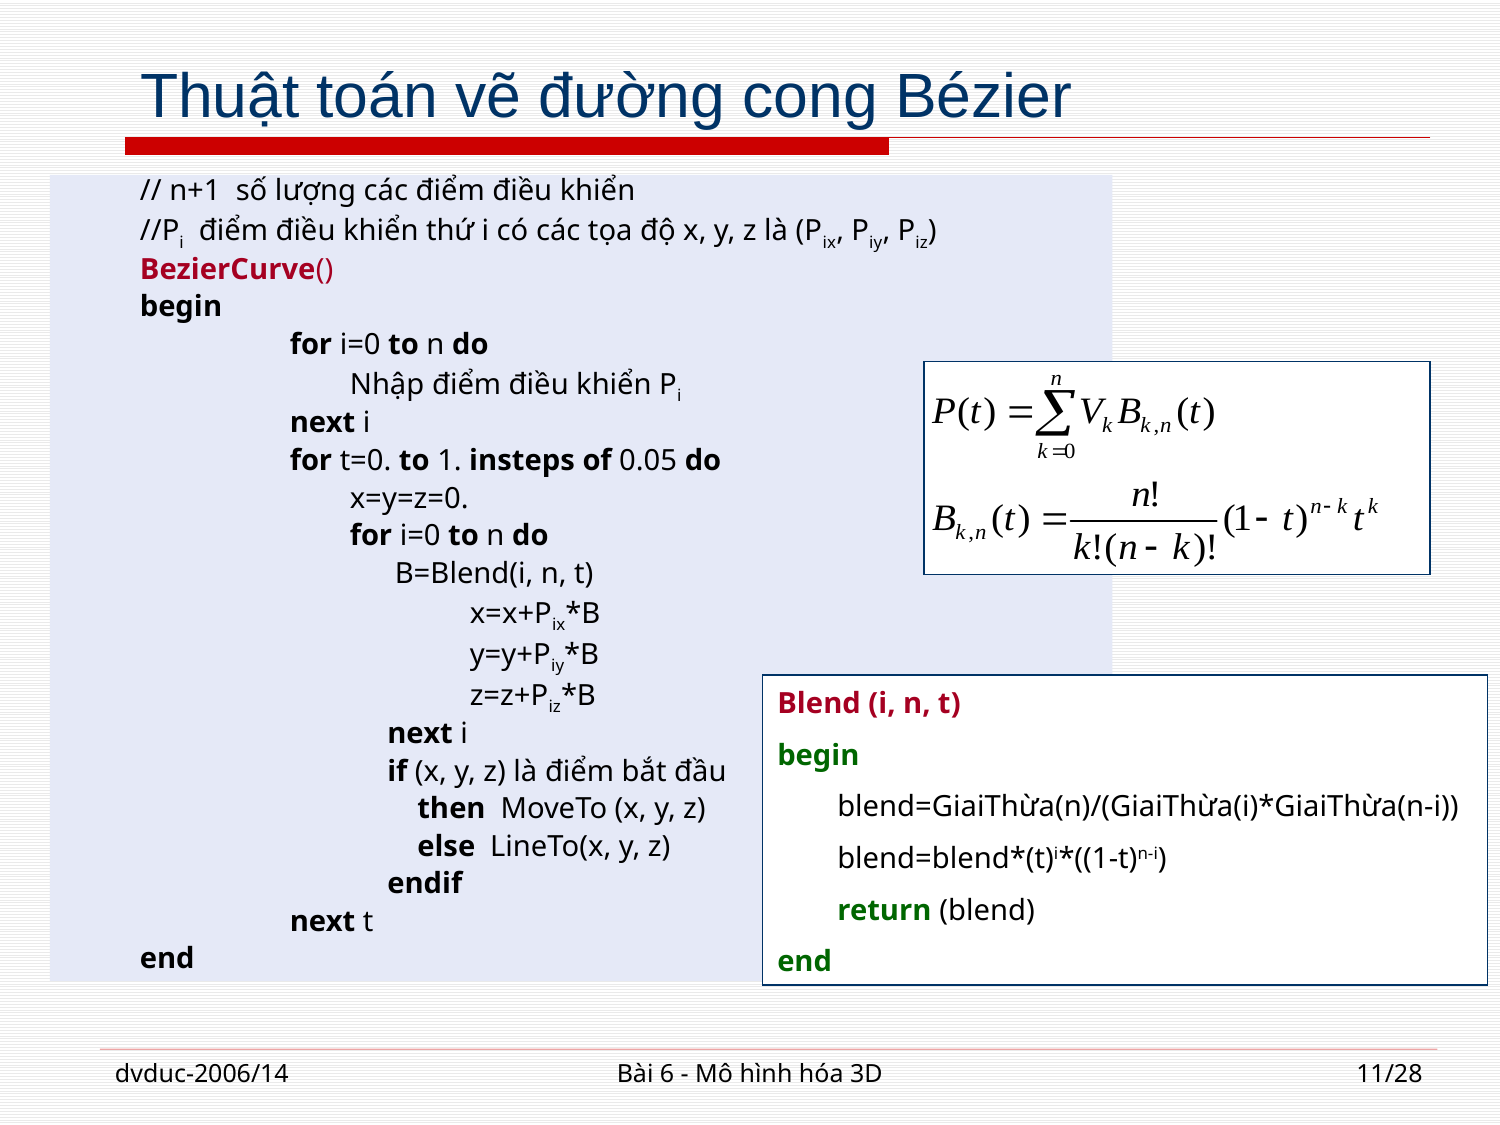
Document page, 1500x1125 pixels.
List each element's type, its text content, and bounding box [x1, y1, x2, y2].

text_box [924, 362, 1430, 574]
title Thuật toán vẽ đường cong Bézier [124, 24, 1476, 138]
slide_number 11/28 [1112, 1049, 1438, 1103]
footer Bài 6 - Mô hình hóa 3D [512, 1049, 988, 1103]
slide_number dvduc-2006/14 [99, 1049, 426, 1103]
text_box Blend (i, n, t) begin blend=GiaiThừa(n)/(GiaiThừa(i)*GiaiThừa(n-i)) blend=blend*(t)i*((1-t)n-i) return (blend) end [762, 675, 1488, 985]
text_box // n+1 số lượng các điểm điều khiển //Pi điểm điều khiển thứ i có các tọa độ x, y, z là (Pix, Piy, Piz) BezierCurve() begin for i=0 to n do Nhập điểm điều khiển Pi next i for t=0. to 1. insteps of 0.05 do x=y=z=0. for i=0 to n do B=Blend(i, n, t) x=x+Pix*B y=y+Piy*B z=z+Piz*B next i if (x, y, z) là điểm bắt đầu then MoveTo (x, y, z) else LineTo(x, y, z) endif next t end [49, 174, 1113, 981]
